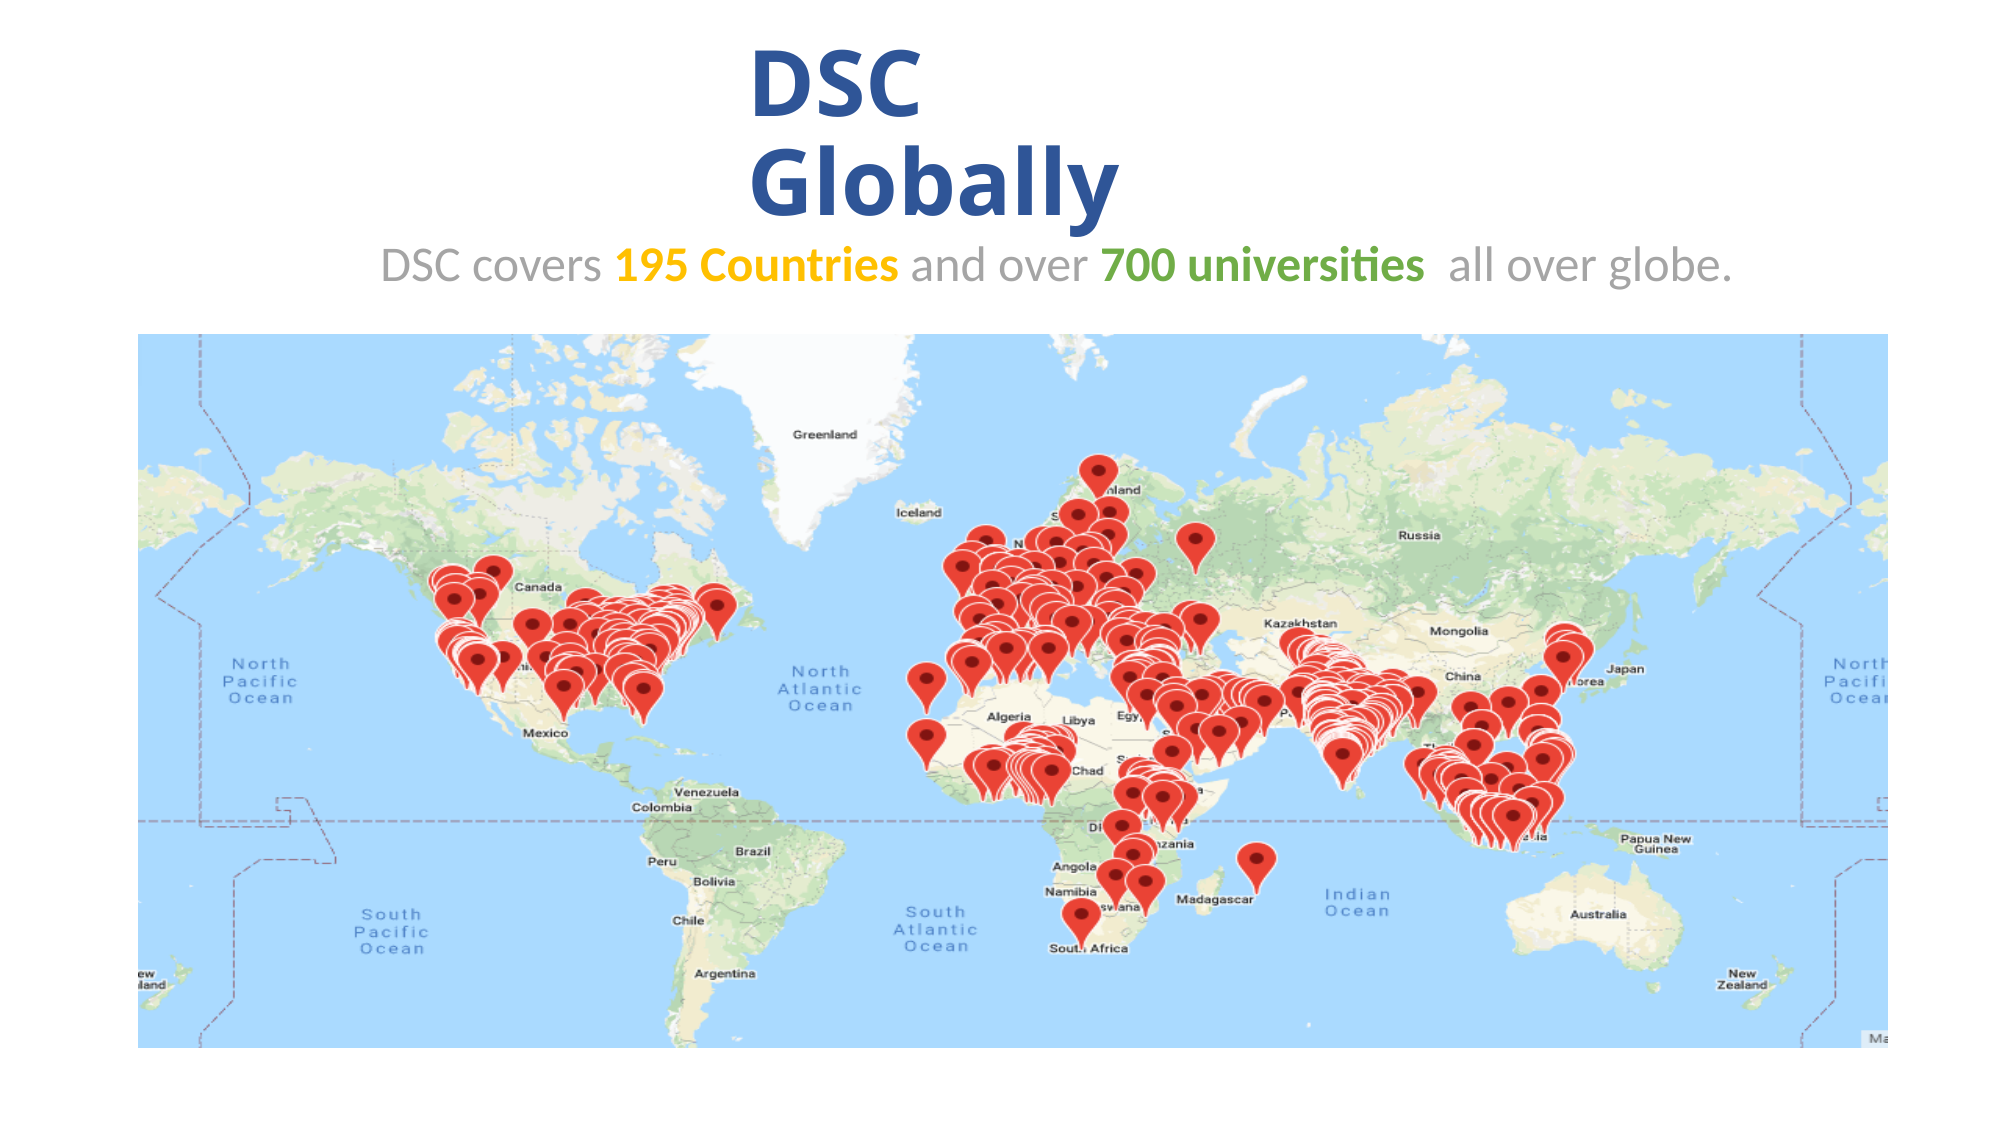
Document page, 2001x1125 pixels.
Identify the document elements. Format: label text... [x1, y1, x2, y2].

text_box DSC covers 195 Countries and over 700 universities all over globe. [365, 223, 1749, 299]
picture [138, 334, 1888, 1049]
title DSC Globally [732, 64, 1236, 208]
